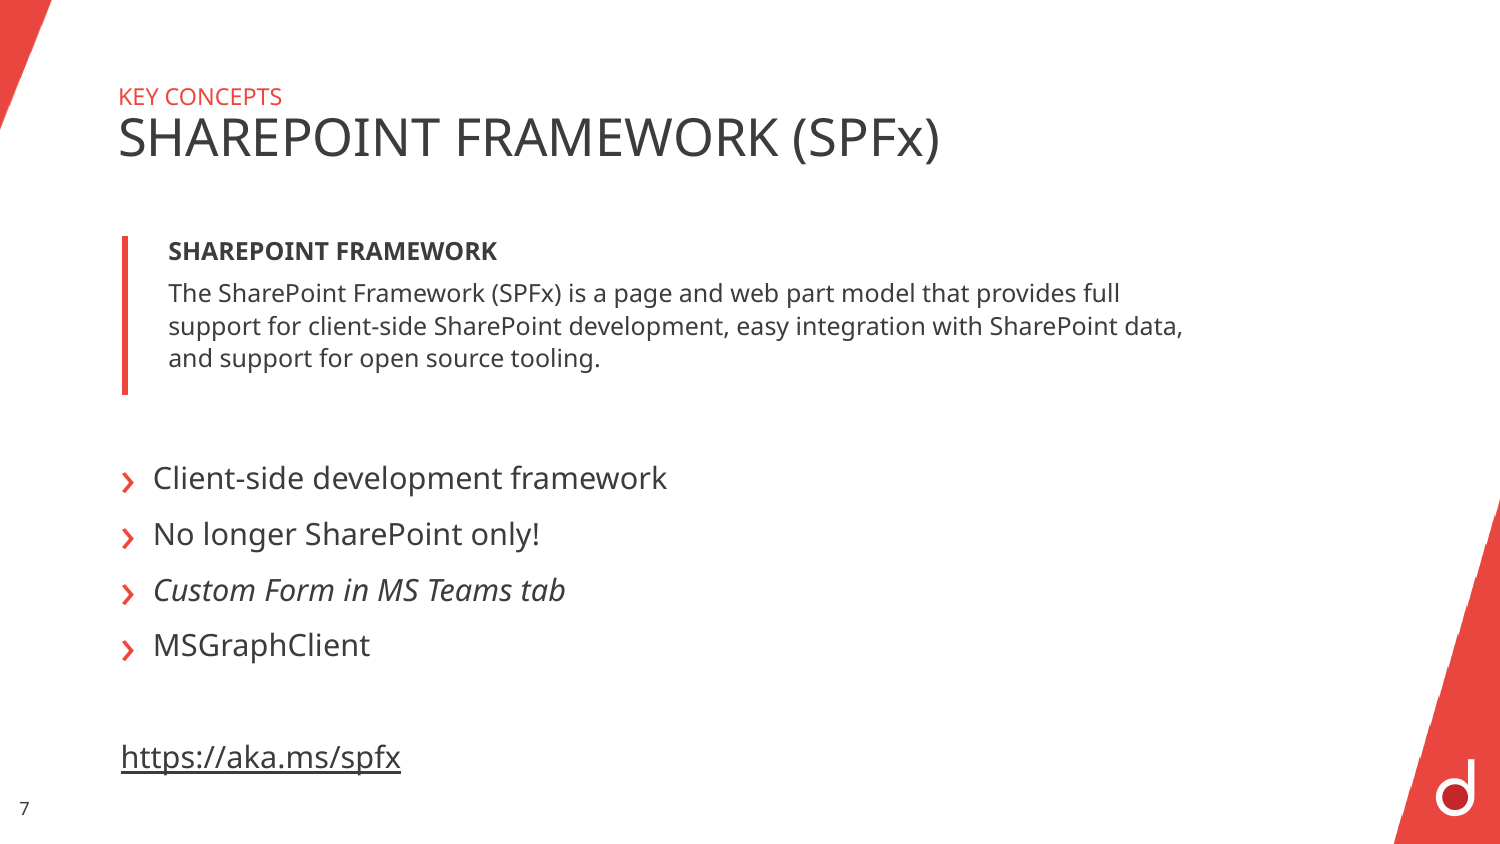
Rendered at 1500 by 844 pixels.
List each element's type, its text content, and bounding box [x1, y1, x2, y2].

picture [1393, 488, 1500, 844]
title KEY CONCEPTS SHAREPOINT FRAMEWORK (SPFx) [103, 44, 1235, 208]
picture [0, 0, 53, 132]
text_box Client-side development framework No longer SharePoint only! Custom Form in MS Teams tab MSGraphClient https://aka.ms/spfx [105, 447, 1260, 799]
slide_number 7 [4, 787, 342, 833]
list SHAREPOINT FRAMEWORK The SharePoint Framework (SPFx) is a page and web part model that provides full support for client-side SharePoint development, easy integration with SharePoint data, and support for open source tooling. [153, 224, 1235, 396]
